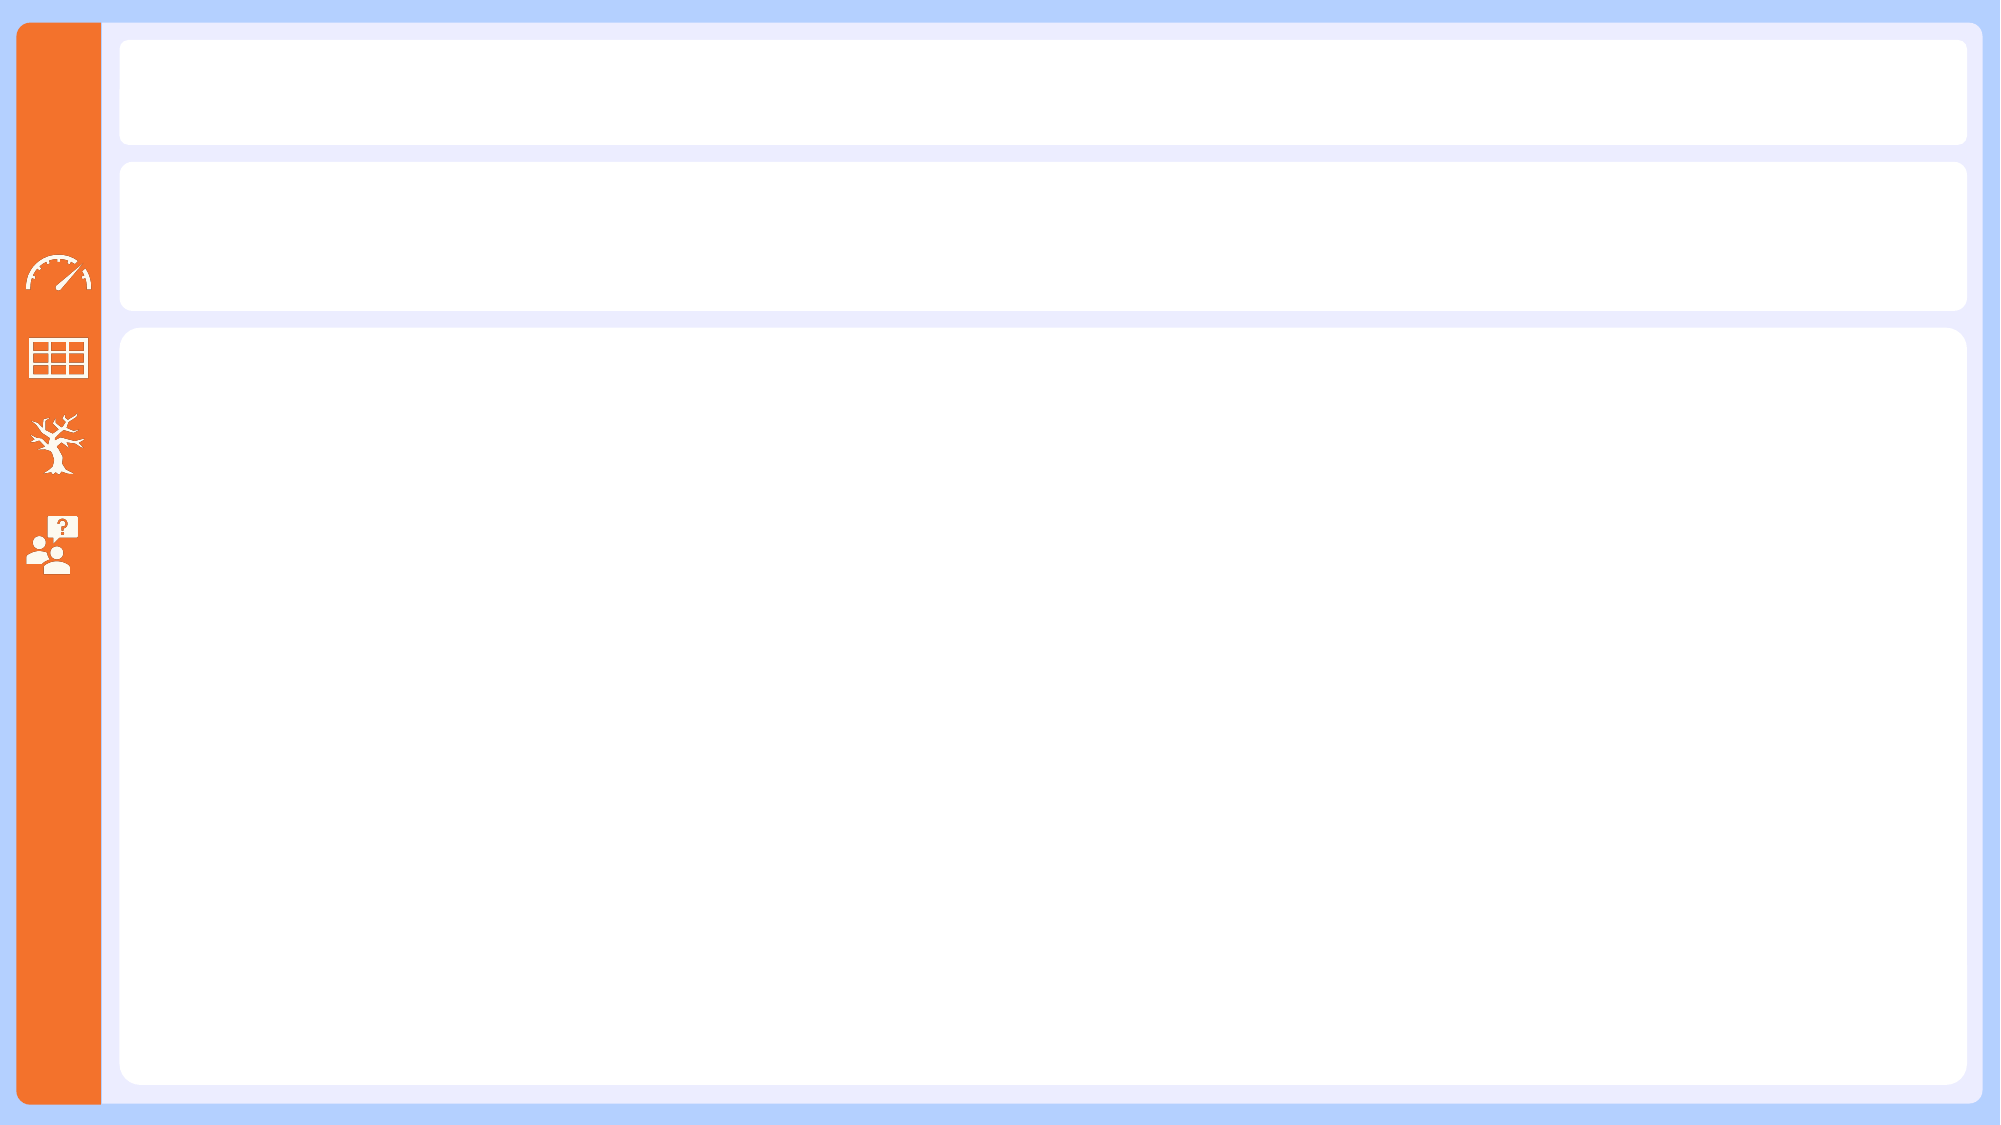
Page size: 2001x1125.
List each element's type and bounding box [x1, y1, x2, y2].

text_box [0, 0, 2000, 1125]
